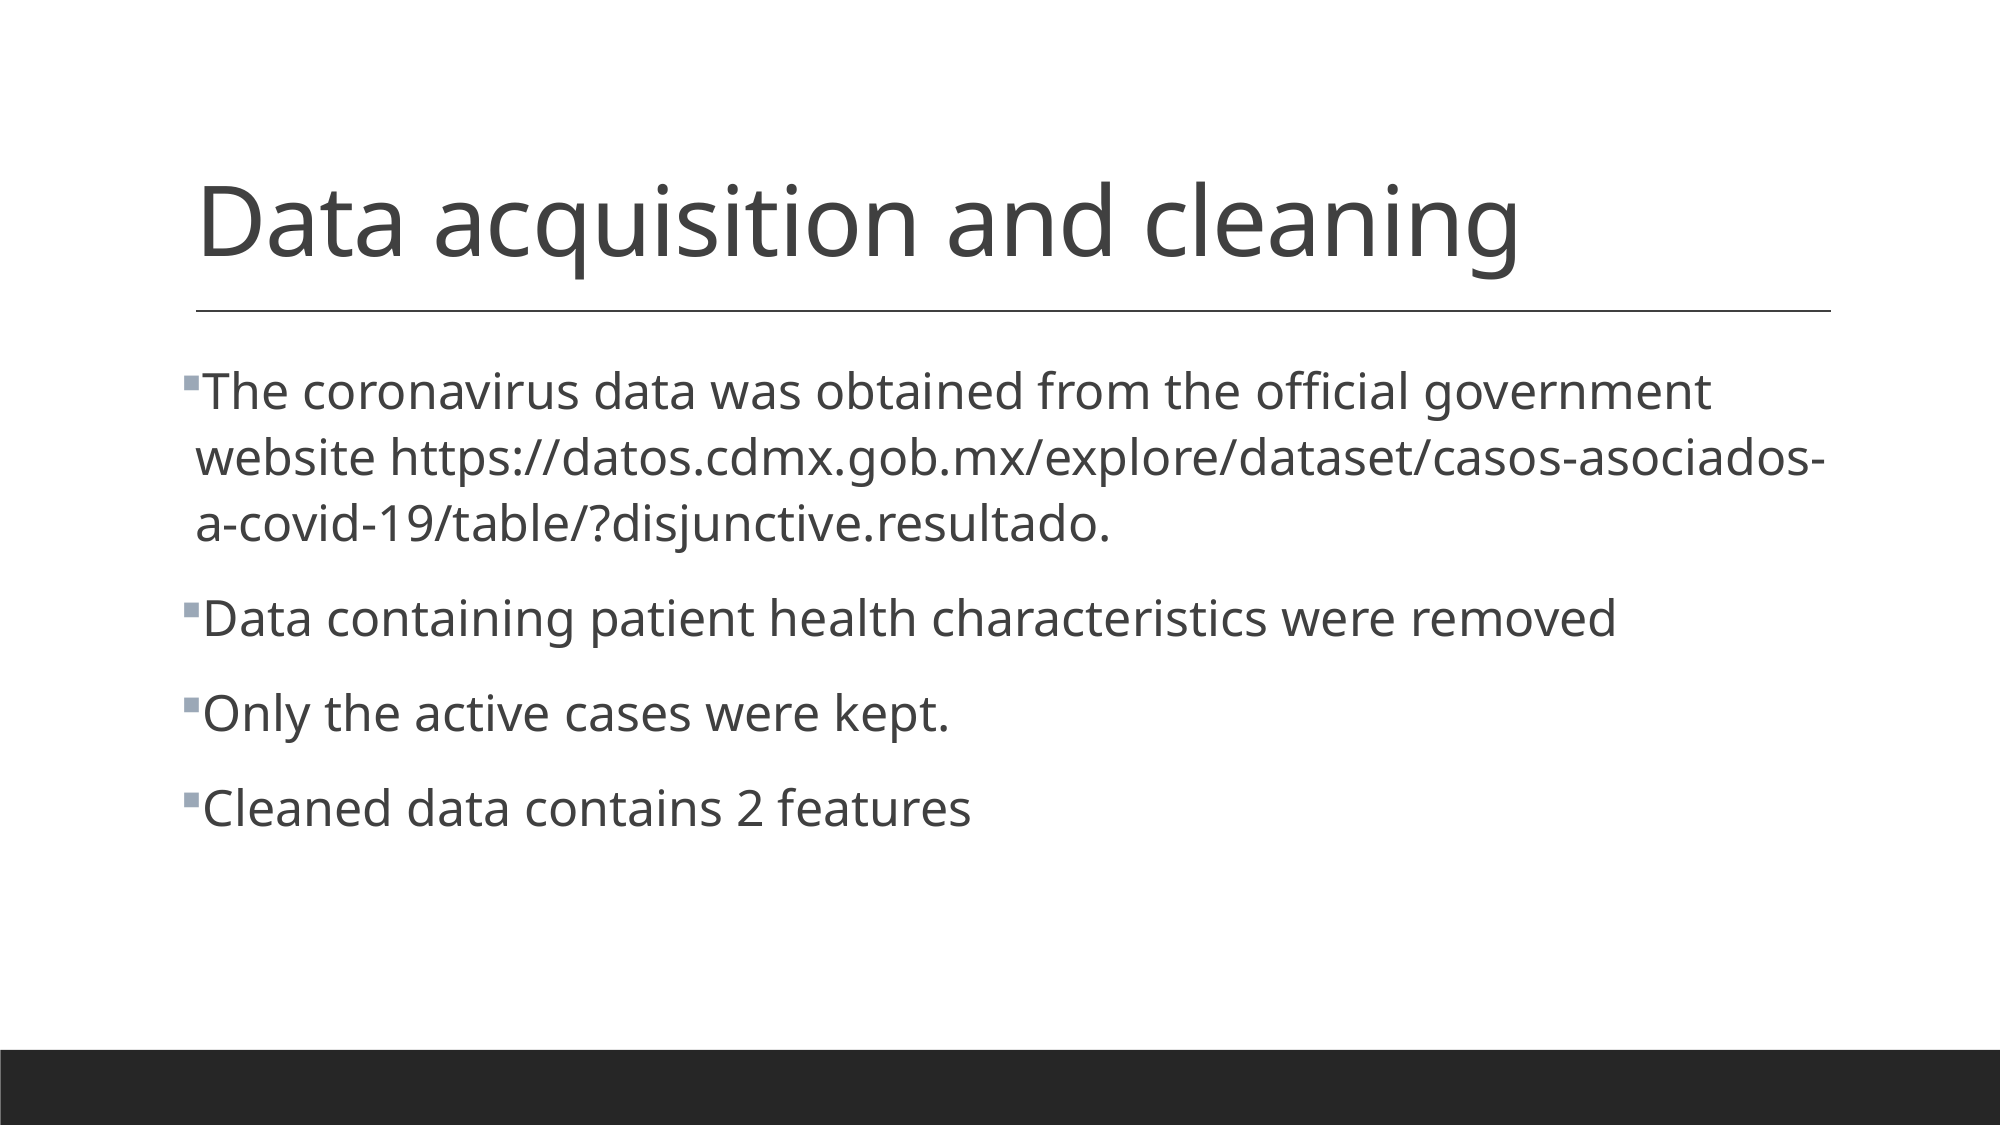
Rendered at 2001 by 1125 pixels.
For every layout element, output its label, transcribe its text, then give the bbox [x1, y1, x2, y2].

title Data acquisition and cleaning [180, 47, 1830, 285]
list The coronavirus data was obtained from the official government website https://datos.cdmx.gob.mx/explore/dataset/casos-asociados-a-covid-19/table/?disjunctive.resultado. Data containing patient health characteristics were removed Only the active cases were kept. Cleaned data contains 2 features [180, 345, 1830, 963]
